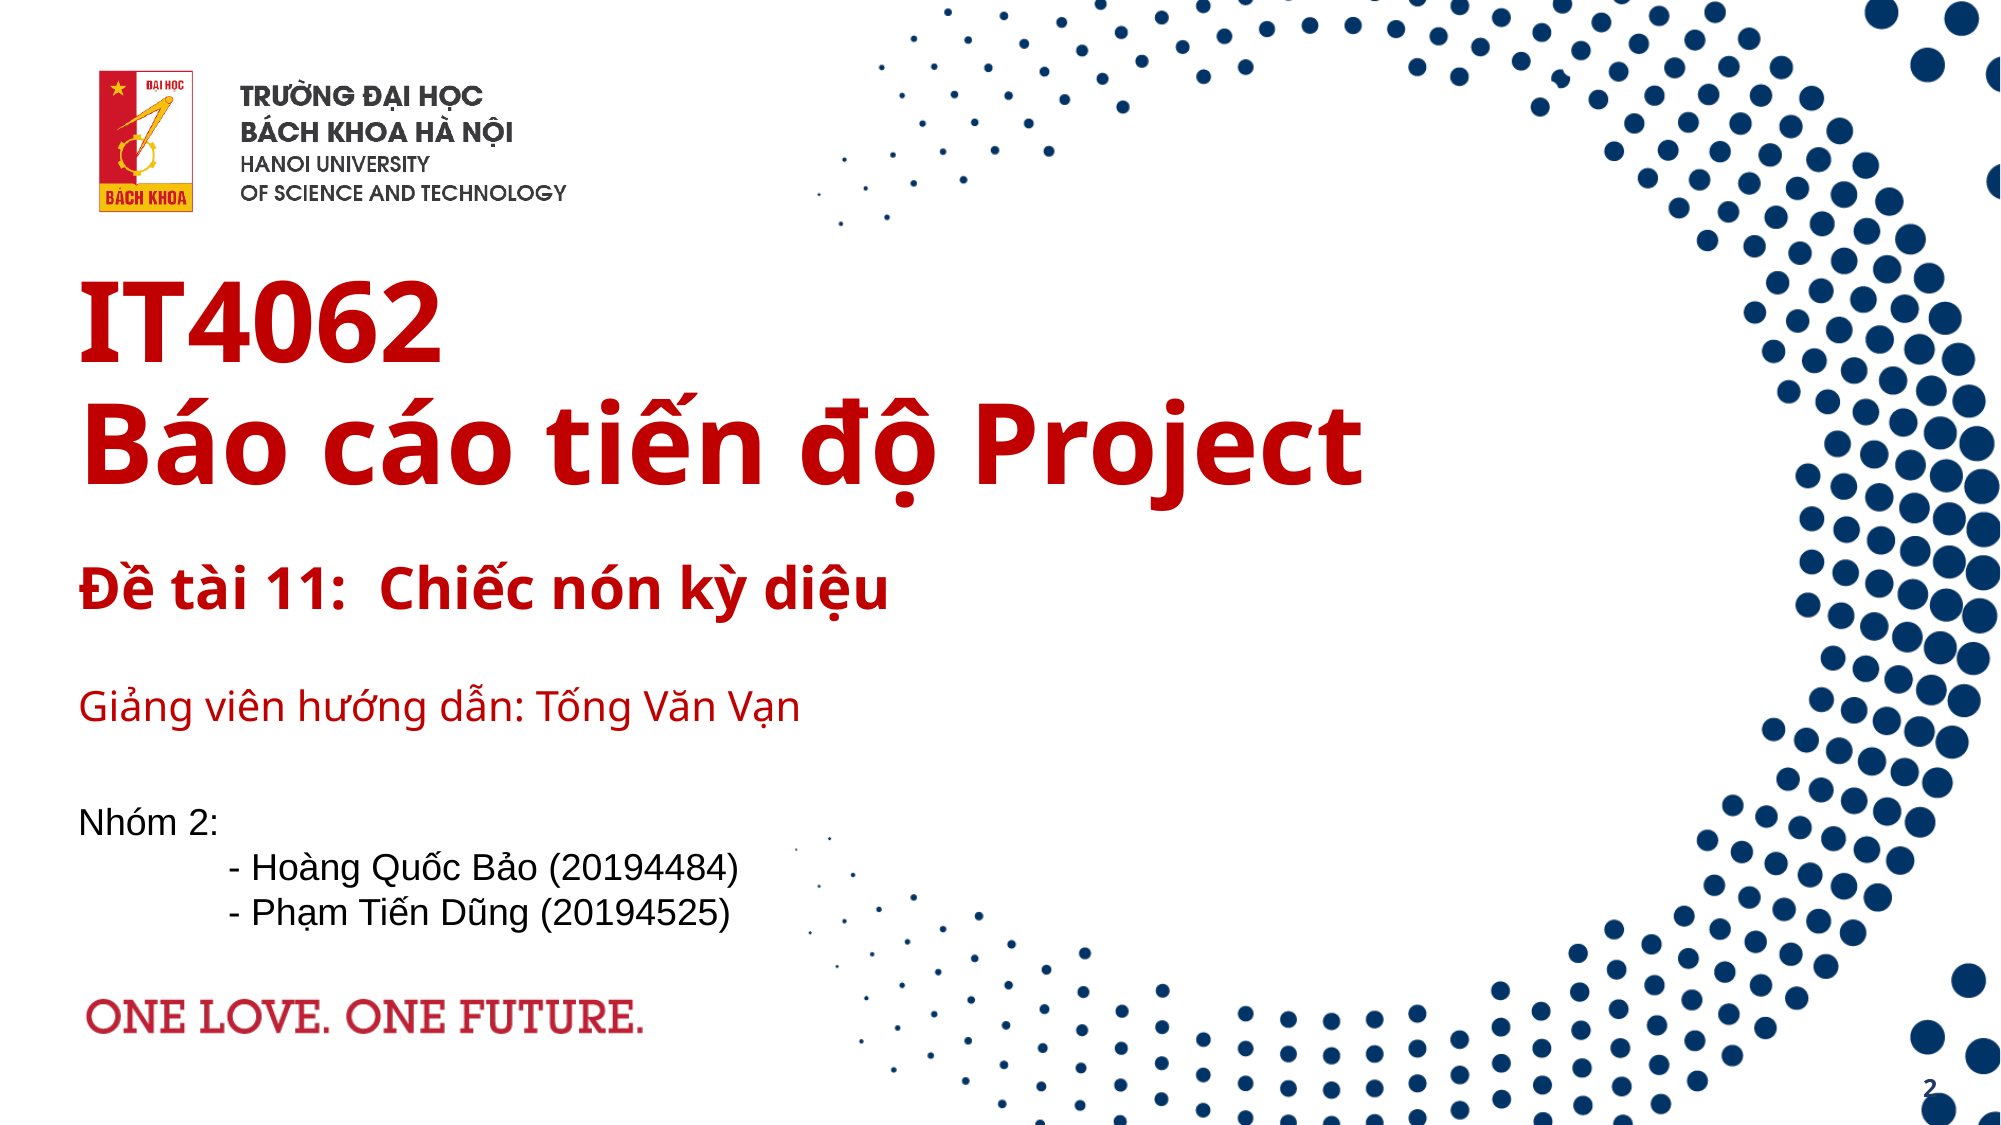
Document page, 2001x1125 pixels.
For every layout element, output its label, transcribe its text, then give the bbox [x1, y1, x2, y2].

slide_number 2 [1502, 1065, 1953, 1125]
text_box Nhóm 2: - Hoàng Quốc Bảo (20194484) - Phạm Tiến Dũng (20194525) [63, 791, 785, 941]
picture [0, 0, 2001, 1125]
text_box IT4062 Báo cáo tiến độ Project [63, 258, 1812, 398]
text_box Đề tài 11: Chiếc nón kỳ diệu Giảng viên hướng dẫn: Tống Văn Vạn [63, 552, 1570, 758]
